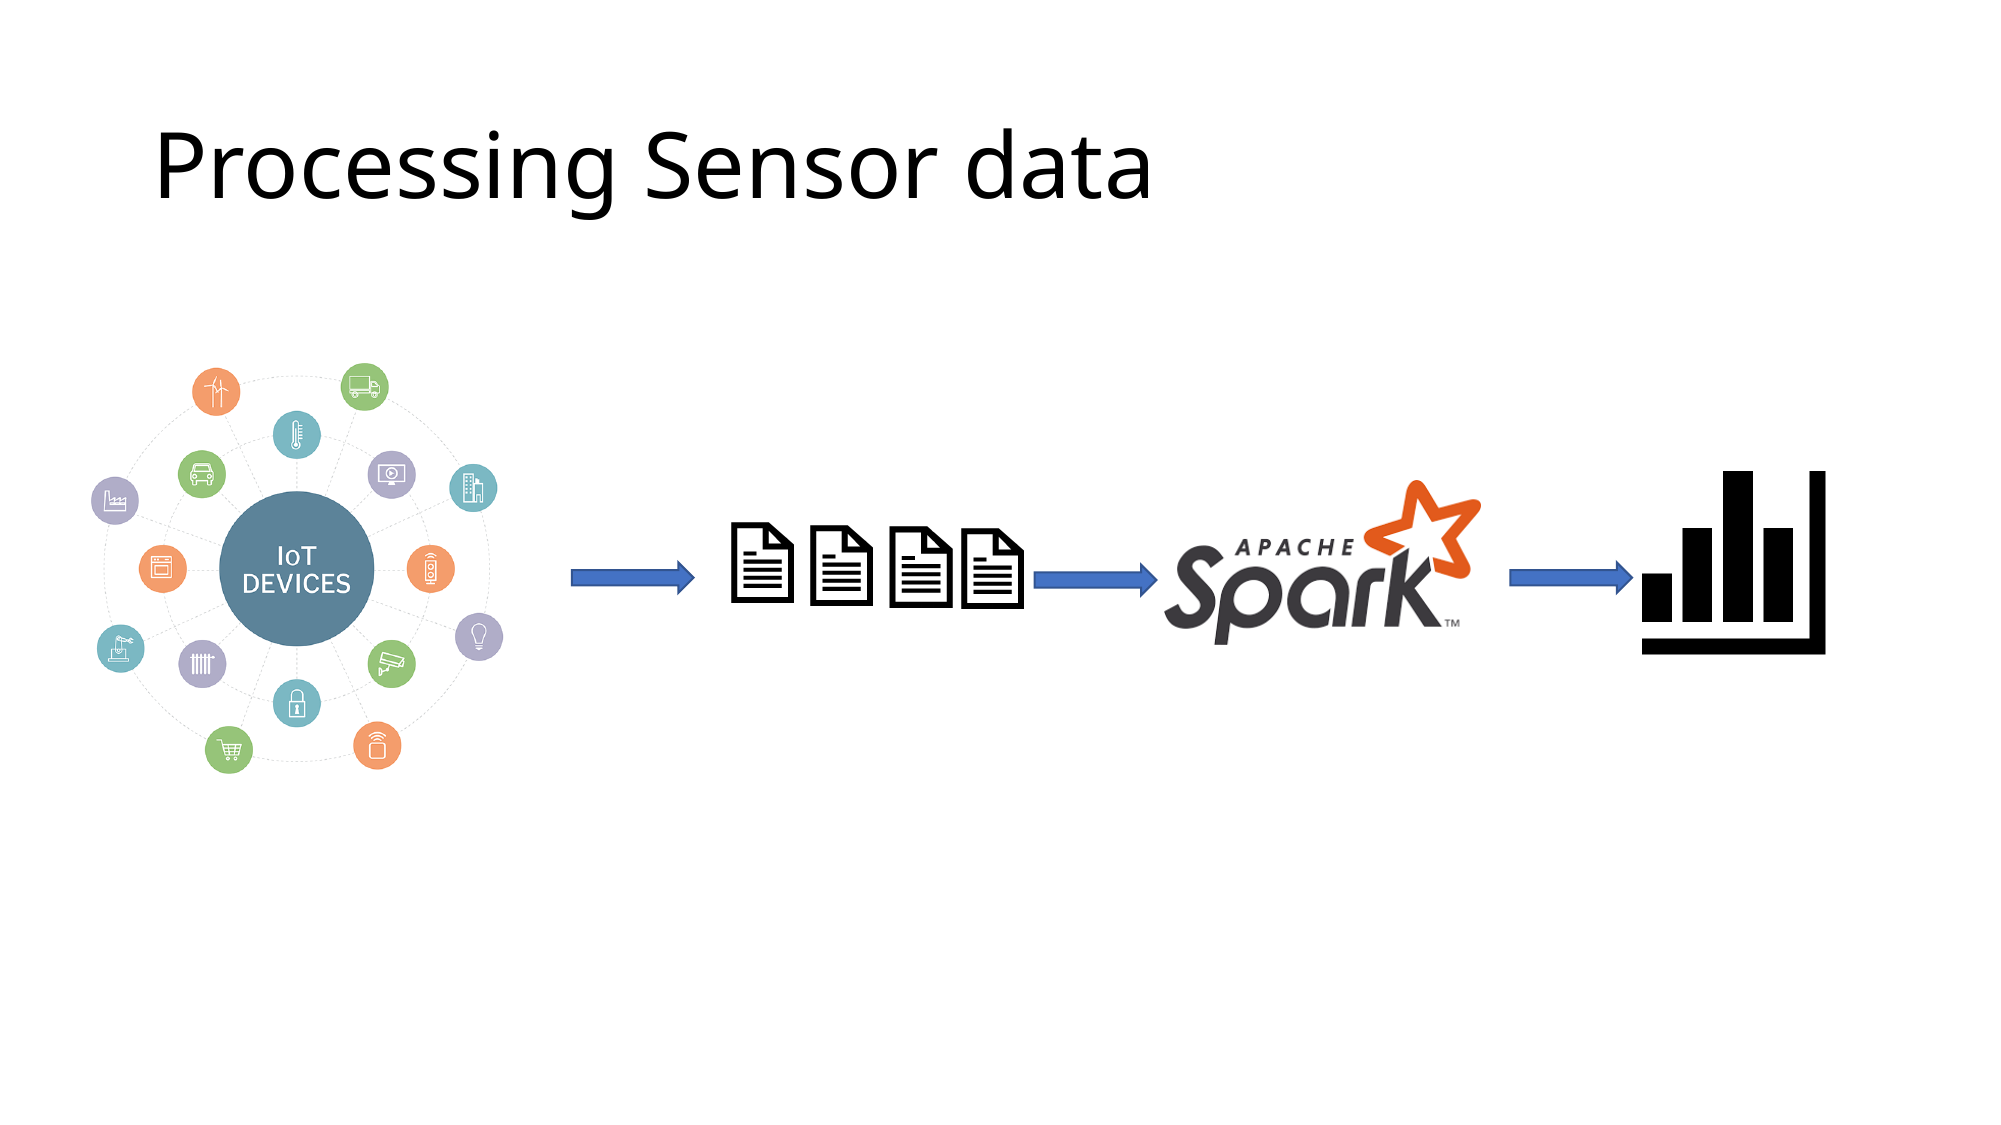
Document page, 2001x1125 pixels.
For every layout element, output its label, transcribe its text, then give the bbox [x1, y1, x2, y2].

picture [713, 514, 1041, 617]
text_box [1041, 562, 1158, 598]
picture [63, 330, 533, 800]
picture [1164, 480, 1481, 645]
text_box [1509, 569, 1604, 587]
text_box [570, 559, 696, 596]
picture [1604, 433, 1863, 692]
title Processing Sensor data [137, 59, 1863, 278]
